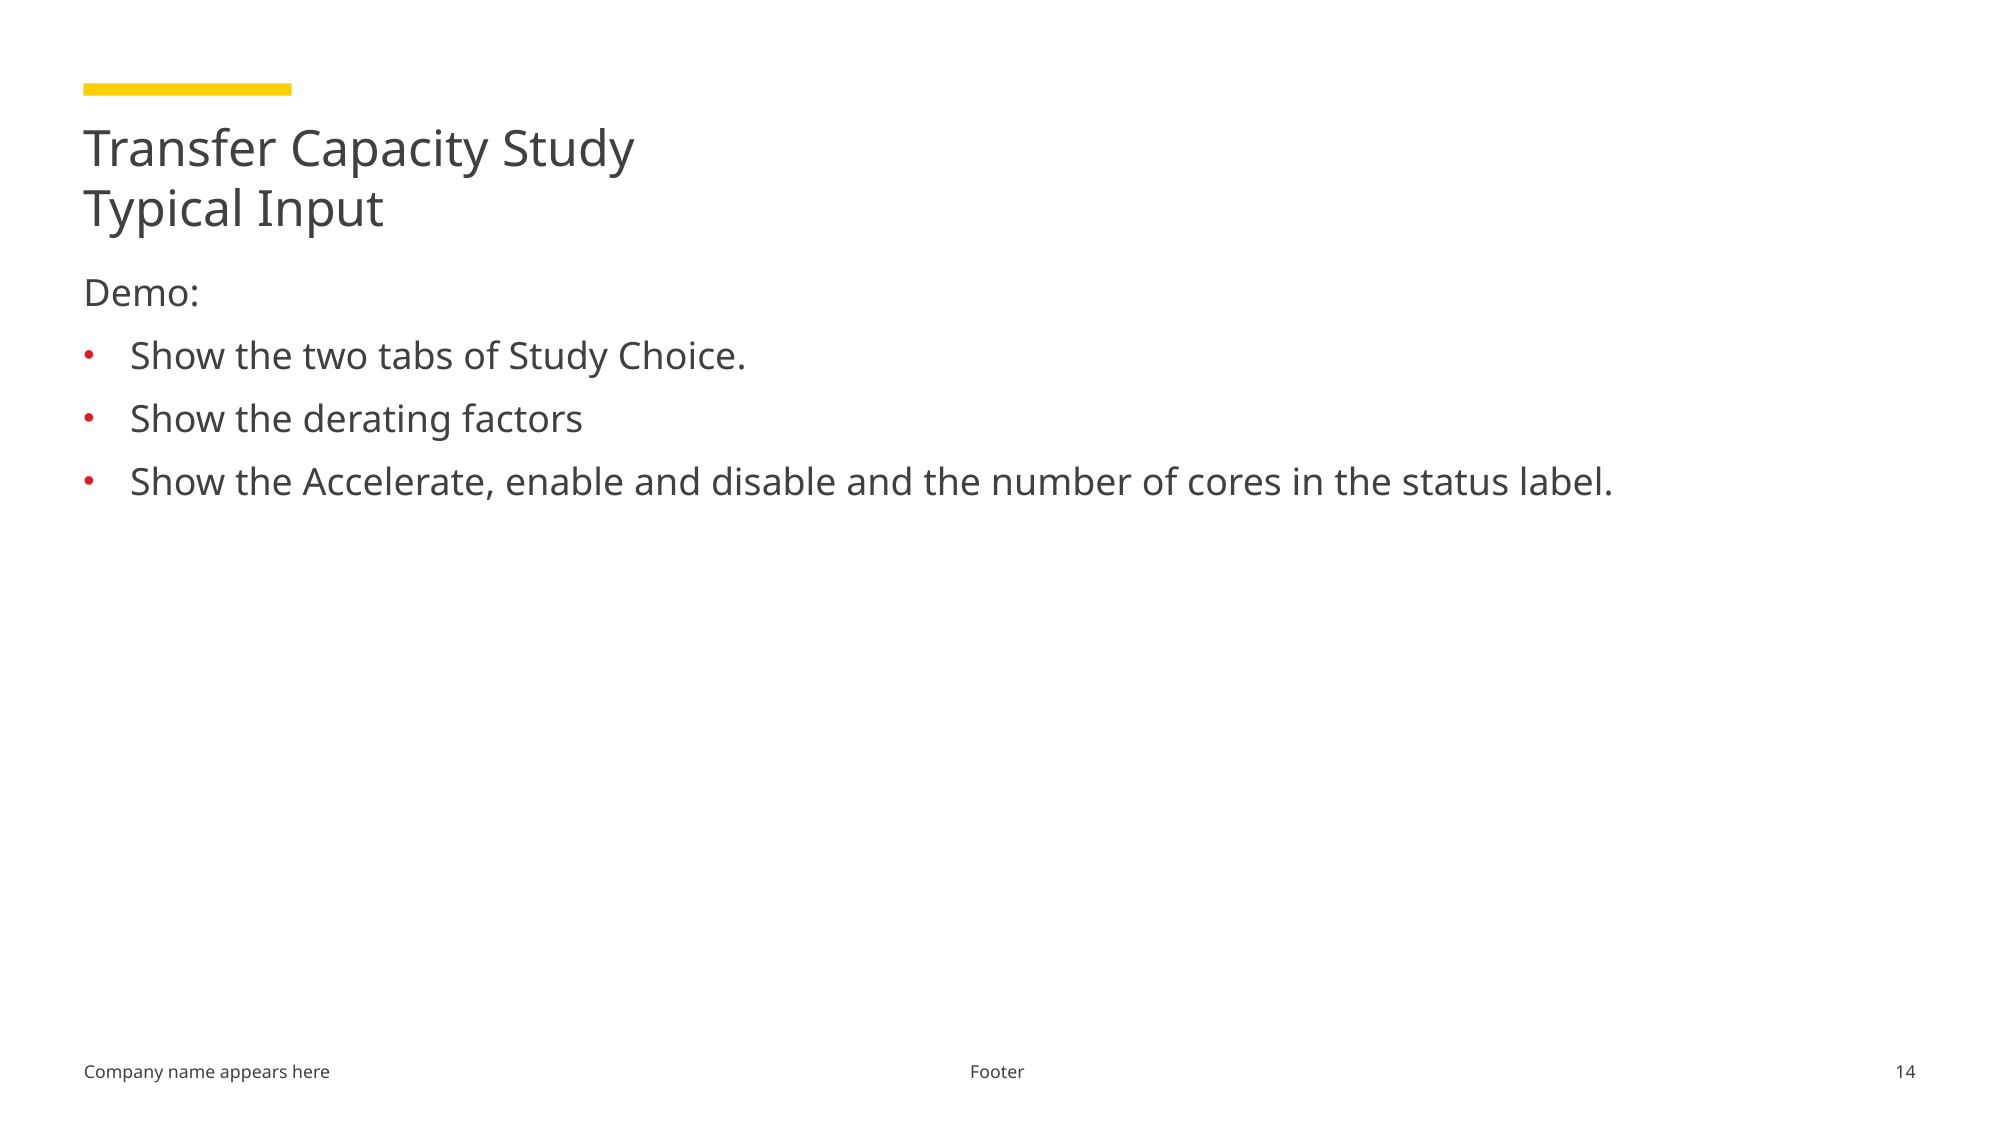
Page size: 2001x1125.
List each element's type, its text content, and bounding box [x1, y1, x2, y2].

title Transfer Capacity Study Typical Input [83, 116, 1917, 241]
slide_number 14 [1857, 1060, 1917, 1101]
footer Footer [635, 1060, 1364, 1101]
list Demo: Show the two tabs of Study Choice. Show the derating factors Show the Accelerate, enable and disable and the number of cores in the status label. [83, 250, 1917, 1044]
